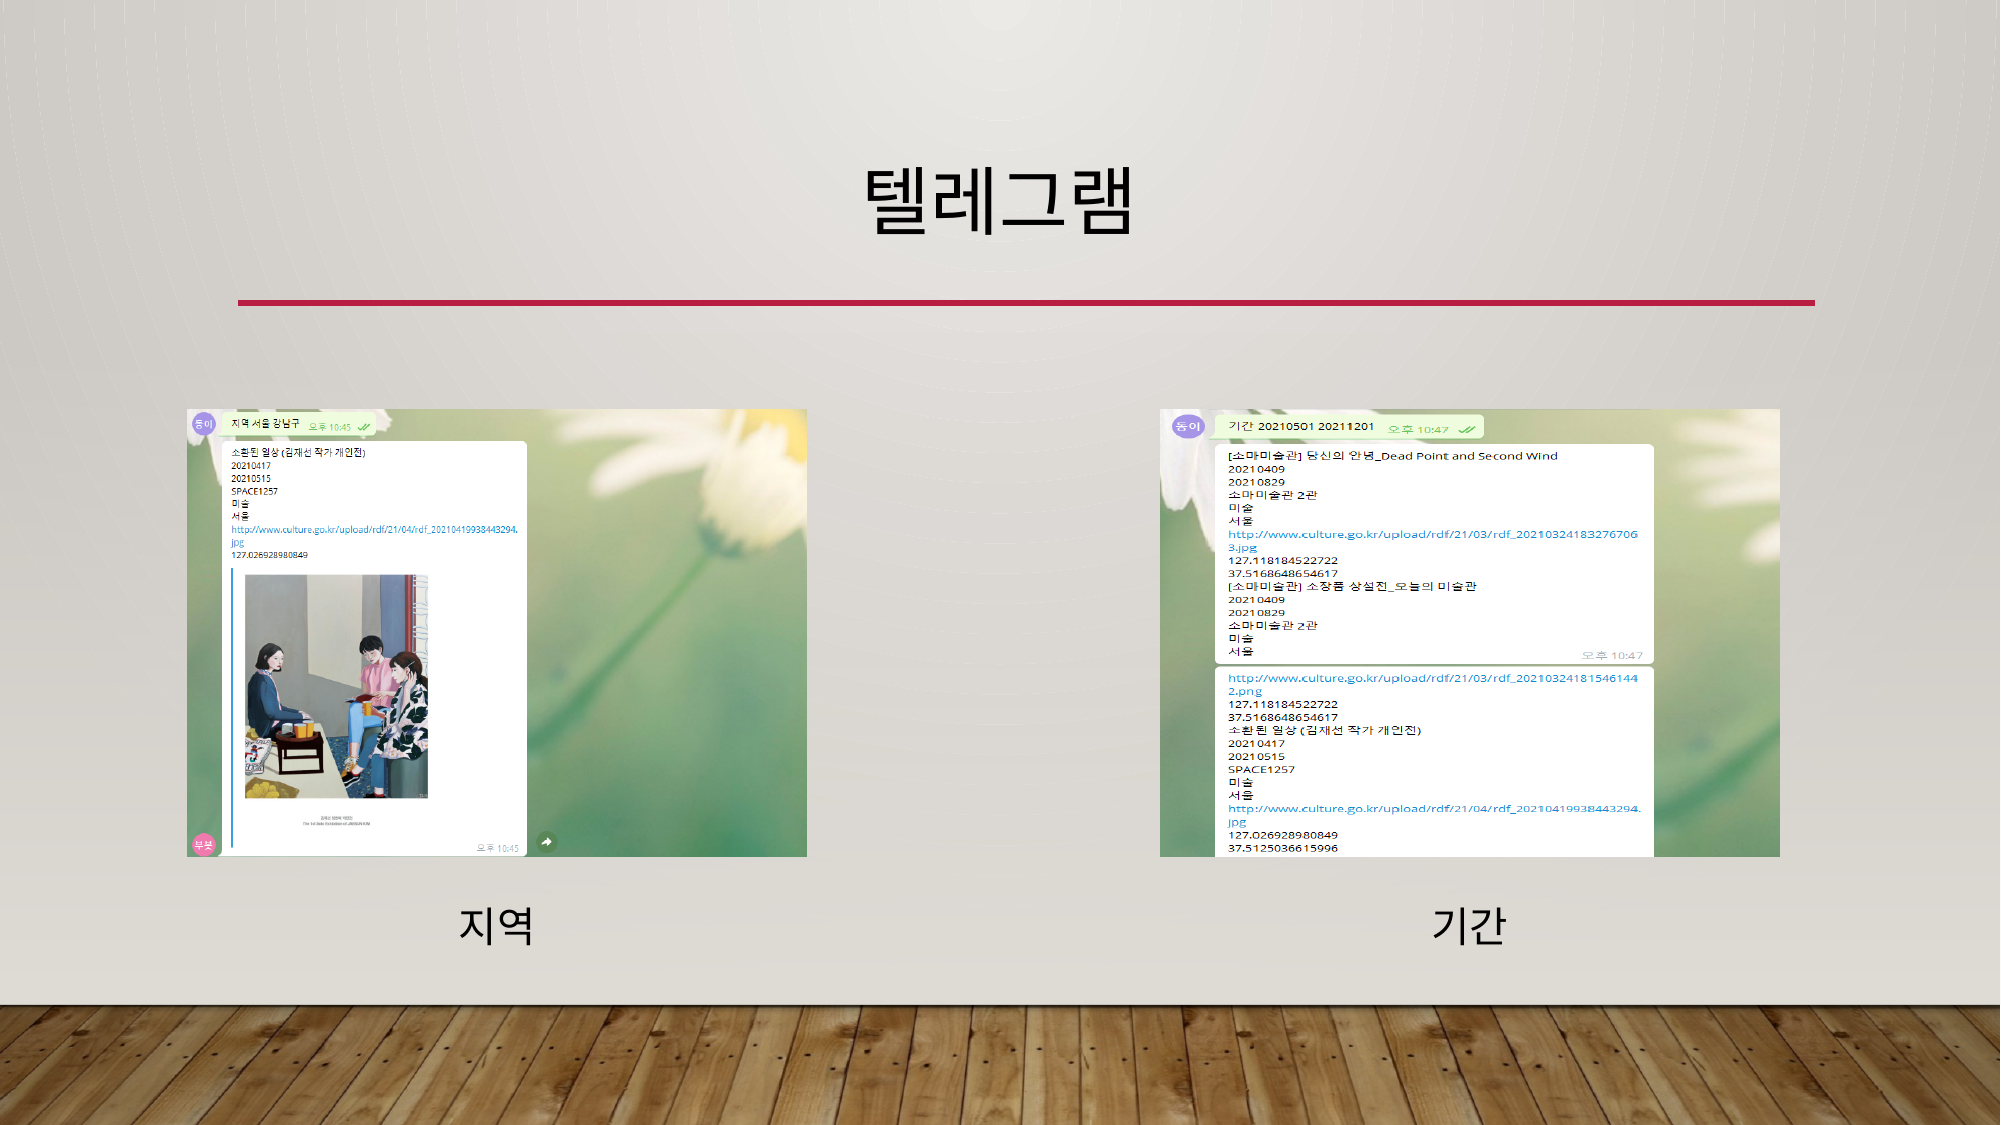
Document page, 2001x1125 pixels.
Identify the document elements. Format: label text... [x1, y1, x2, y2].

text_box 텔레그램 [774, 147, 1225, 253]
picture [187, 409, 807, 858]
text_box 기간 [1244, 893, 1695, 959]
picture [1160, 409, 1780, 858]
picture [0, 1005, 2000, 1125]
text_box 지역 [271, 893, 722, 959]
